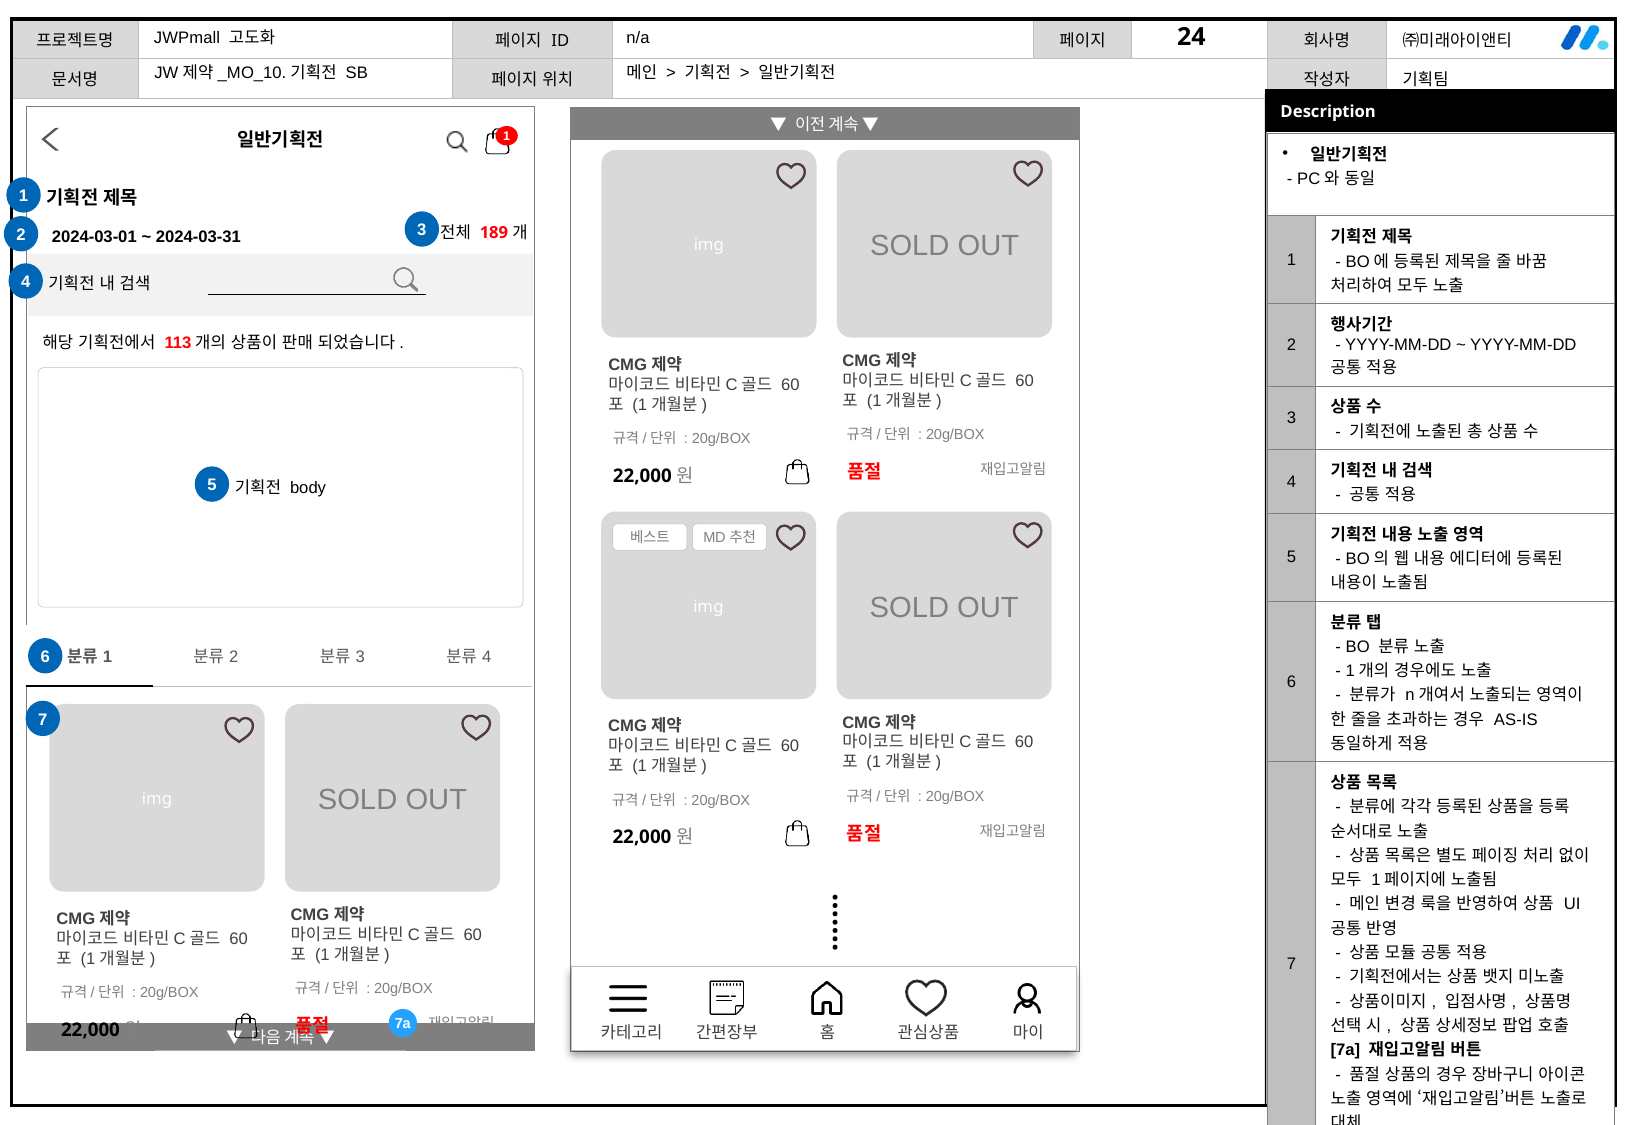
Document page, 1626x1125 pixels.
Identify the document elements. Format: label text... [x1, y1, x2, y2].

table_cell 6 [1268, 602, 1315, 761]
table_header 분류3 [279, 625, 406, 686]
table_cell 행사기간 - YYYY-MM-DD ~ YYYY-MM-DD 공통 적용 [1316, 304, 1614, 386]
table_header 분류1 [26, 625, 153, 685]
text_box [49, 704, 265, 1047]
table_cell 7 [1268, 762, 1315, 1125]
text_box 메인 > 기획전 > 일반기획전 [611, 54, 1263, 90]
table_cell 3 [1268, 387, 1315, 449]
picture [1556, 21, 1614, 52]
table_cell 1 [1268, 216, 1315, 303]
text_box 7 [24, 699, 55, 738]
table_cell 4 [1268, 450, 1315, 513]
picture [436, 120, 475, 157]
text_box 4 [7, 262, 27, 300]
text_box 5 [193, 465, 231, 503]
text_box 전체 189개 [408, 214, 543, 250]
table_header 분류4 [406, 625, 532, 686]
table_cell 기획전 내 검색 - 공통 적용 [1316, 450, 1614, 513]
table_header 일반기획전 - PC와 동일 [1268, 134, 1614, 215]
text_box 기획전 제목 [40, 180, 224, 215]
text_box 해당 기획전에서 113개의 상품이 판매 되었습니다. [27, 324, 560, 359]
text_box 2 [2, 214, 40, 253]
table_cell 상품 수 - 기획전에 노출된 총 상품 수 [1316, 387, 1614, 449]
text_box ……. [803, 879, 870, 966]
text_box 기획전 body [37, 366, 525, 609]
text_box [836, 511, 1052, 850]
text_box [39, 126, 62, 152]
table_cell 상품 목록 - 분류에 각각 등록된 상품을 등록 순서대로 노출 - 상품 목록은 별도 페이징 처리 없이 모두 1페이지에 노출됨 - 메인 변경 룩을 반영하여 상품 UI 공통 반영 - 상품 모듈 공통 적용 - 기획전에서는 상품 뱃지 미노출 - 상품이미지, 입점사명, 상품명 선택 시, 상품 상세정보 팝업 호출 [7a] 재입고알림 버튼 - 품절 상품의 경우 장바구니 아이콘 노출 영역에 ‘재입고알림’버튼 노출로 대체 - 기능 공통 적용 [1316, 762, 1614, 1125]
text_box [571, 966, 1077, 1051]
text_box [482, 125, 518, 156]
table_cell 5 [1268, 514, 1315, 601]
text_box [600, 511, 817, 854]
table_header 분류2 [153, 625, 279, 686]
table_cell 분류 탭 - BO 분류 노출 - 1개의 경우에도 노출 - 분류가 n개여서 노출되는 영역이 한 줄을 초과하는 경우 AS-IS 동일하게 적용 [1316, 602, 1614, 761]
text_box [836, 149, 1053, 489]
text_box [27, 253, 534, 317]
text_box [284, 703, 501, 1043]
text_box JWPmall 고도화 [139, 19, 447, 54]
text_box 2024-03-01 ~ 2024-03-31 [37, 218, 257, 253]
table_cell 2 [1268, 304, 1315, 386]
text_box 일반기획전 [153, 122, 408, 157]
table_cell 기획전 내용 노출 영역 - BO의 웹 내용 에디터에 등록된 내용이 노출됨 [1316, 514, 1614, 601]
text_box 1 [5, 176, 42, 214]
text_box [601, 149, 817, 492]
text_box n/a [611, 19, 1031, 54]
text_box 6 [27, 636, 64, 675]
table_cell 기획전 제목 - BO에 등록된 제목을 줄 바꿈 처리하여 모두 노출 [1316, 216, 1614, 303]
text_box JW제약_MO_10.기획전 SB [139, 54, 447, 90]
text_box 3 [403, 210, 441, 248]
